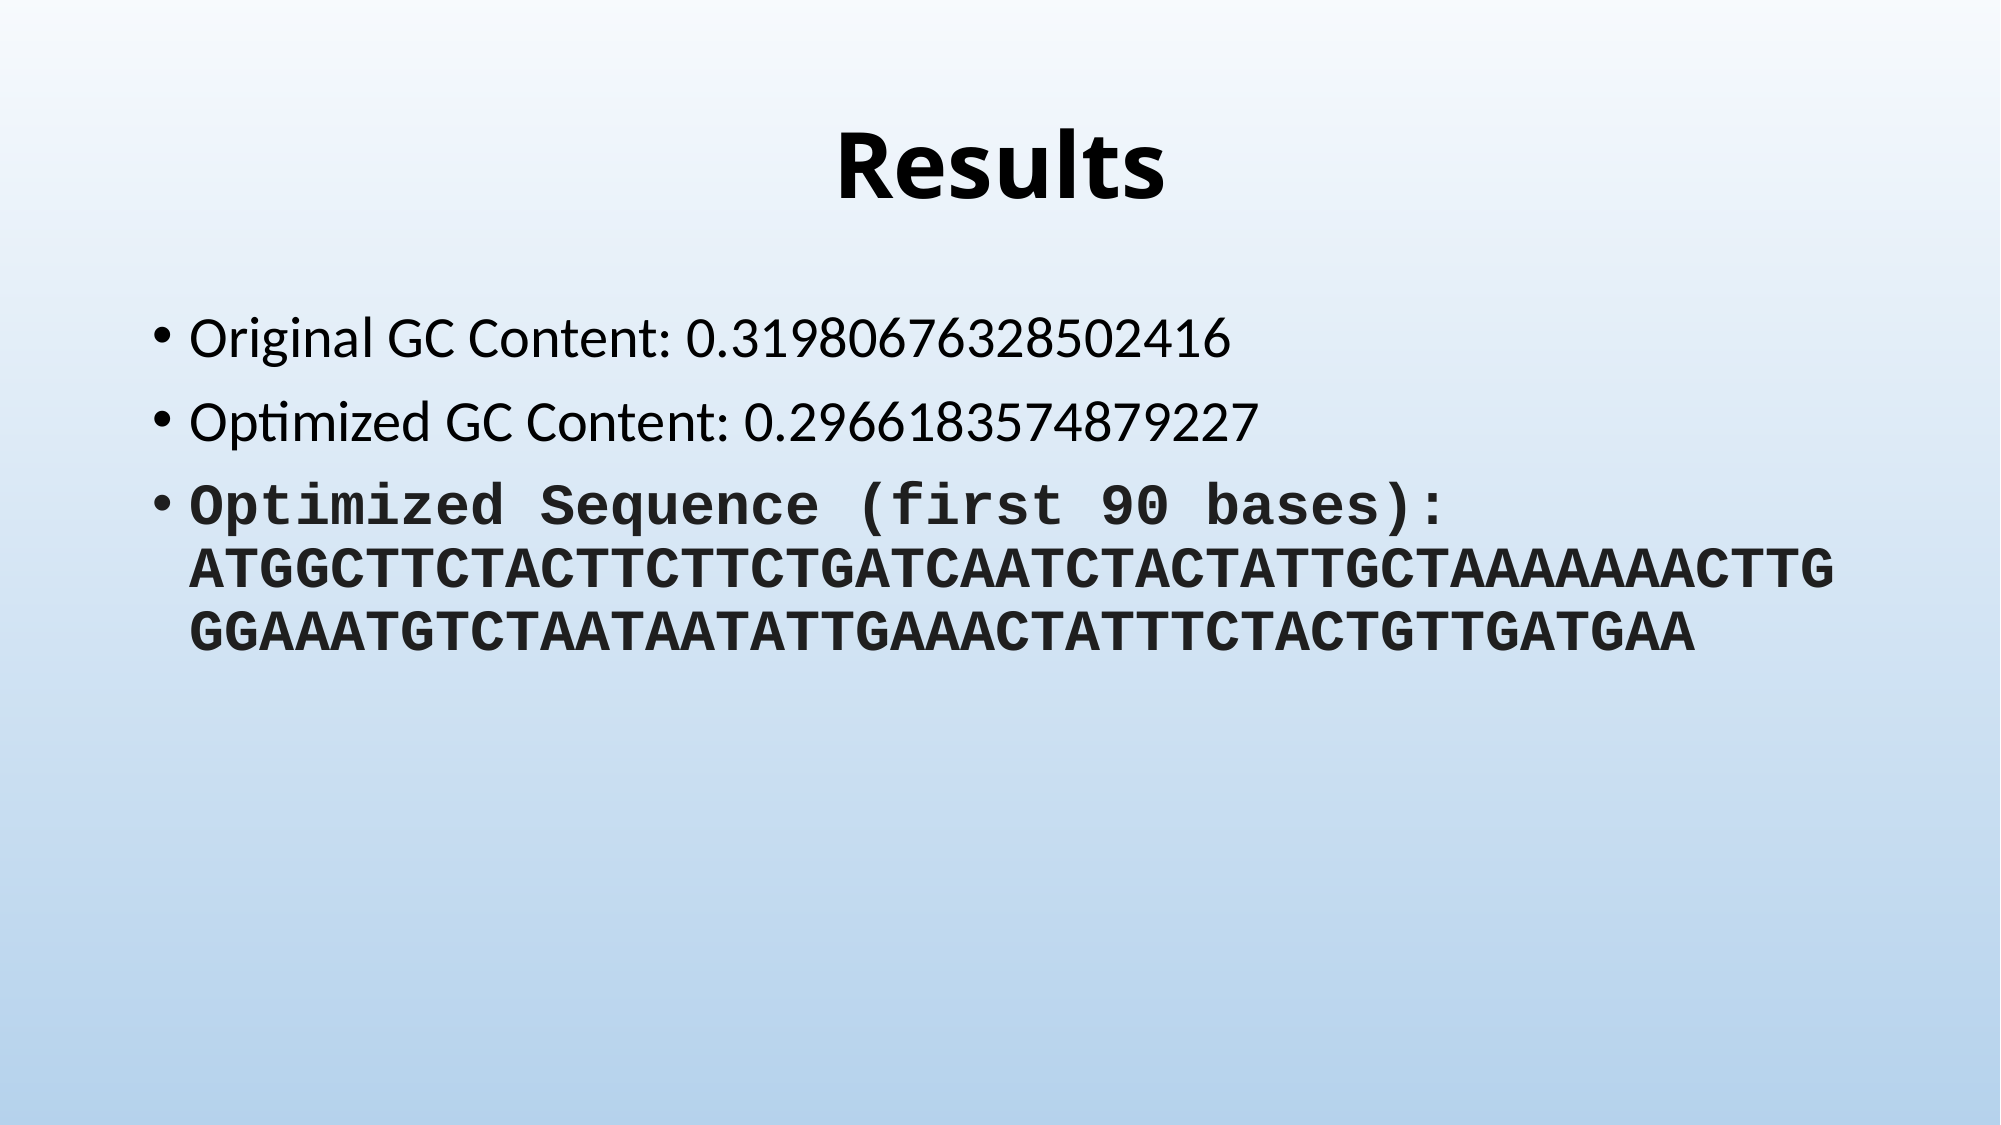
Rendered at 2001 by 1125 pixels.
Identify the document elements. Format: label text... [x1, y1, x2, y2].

title Results [137, 59, 1863, 278]
list Original GC Content: 0.31980676328502416 Optimized GC Content: 0.2966183574879227 Optimized Sequence (first 90 bases): ATGGCTTCTACTTCTTCTGATCAATCTACTATTGCTAAAAAAACTTGGGAAATGTCTAATAATATTGAAACTATTTCTACTGTTGATGAA [137, 299, 1863, 1014]
